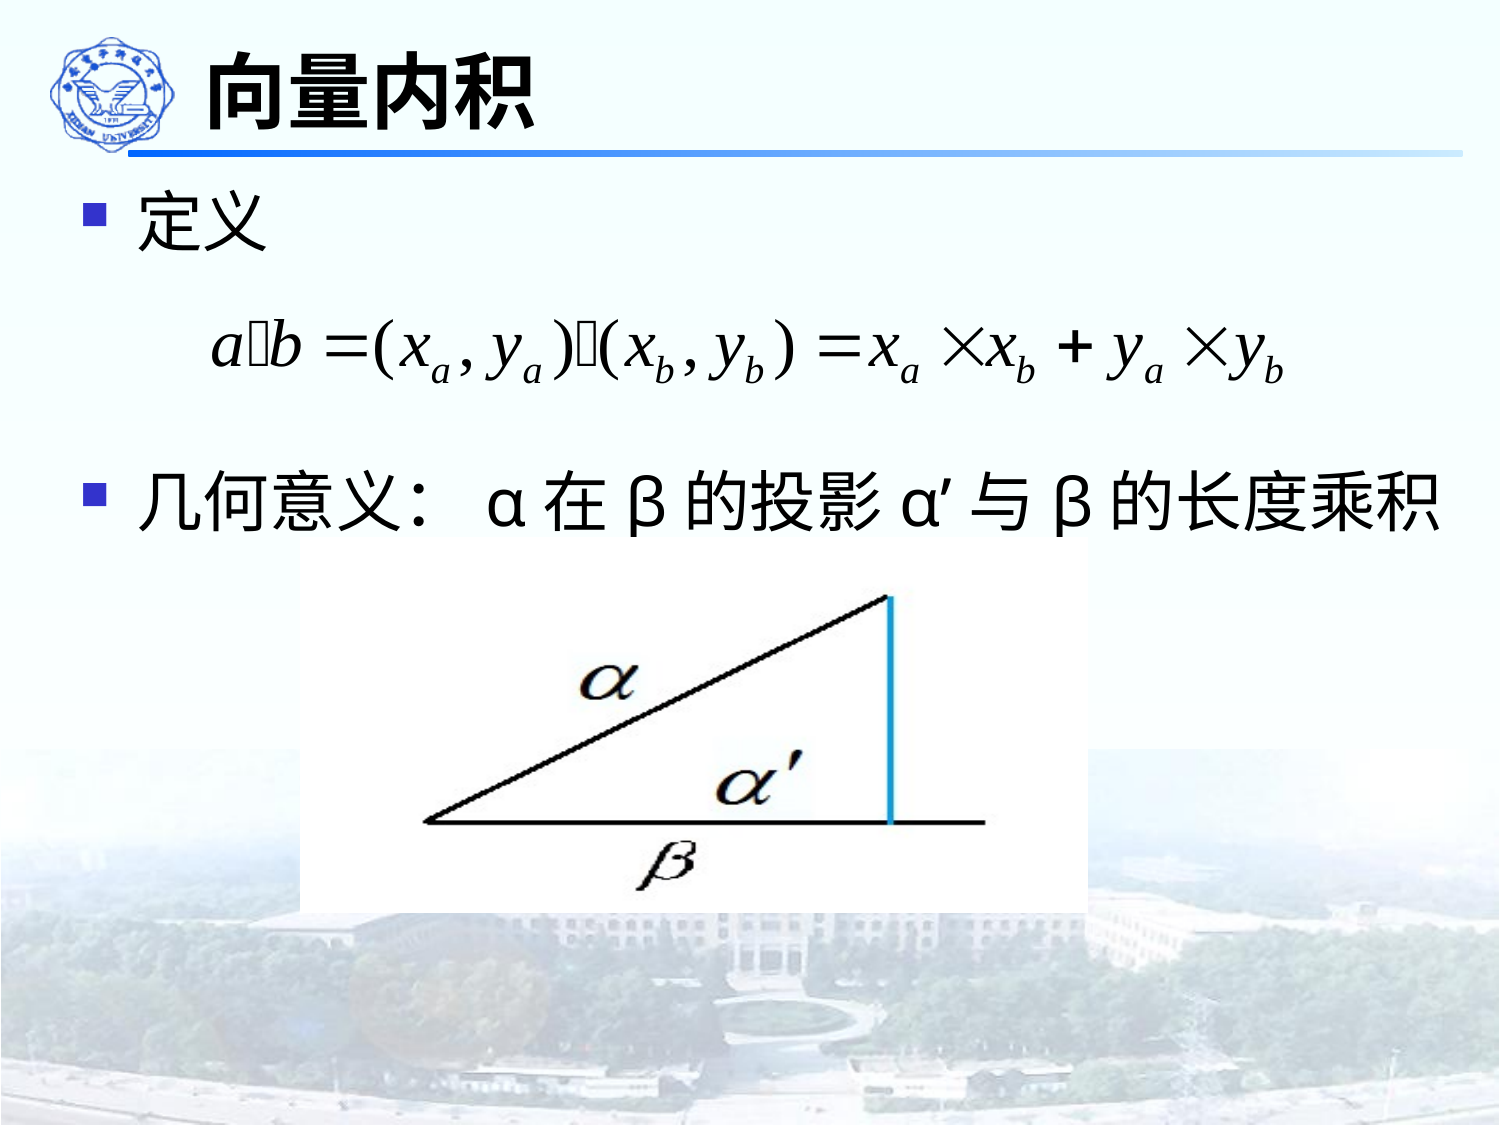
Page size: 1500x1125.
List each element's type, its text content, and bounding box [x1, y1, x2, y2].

title 向量内积 [188, 19, 1468, 147]
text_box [199, 287, 1296, 401]
picture [1, 537, 1499, 1125]
list 定义 几何意义：α在β的投影α’与β的长度乘积 [64, 172, 1469, 438]
picture [50, 37, 175, 153]
